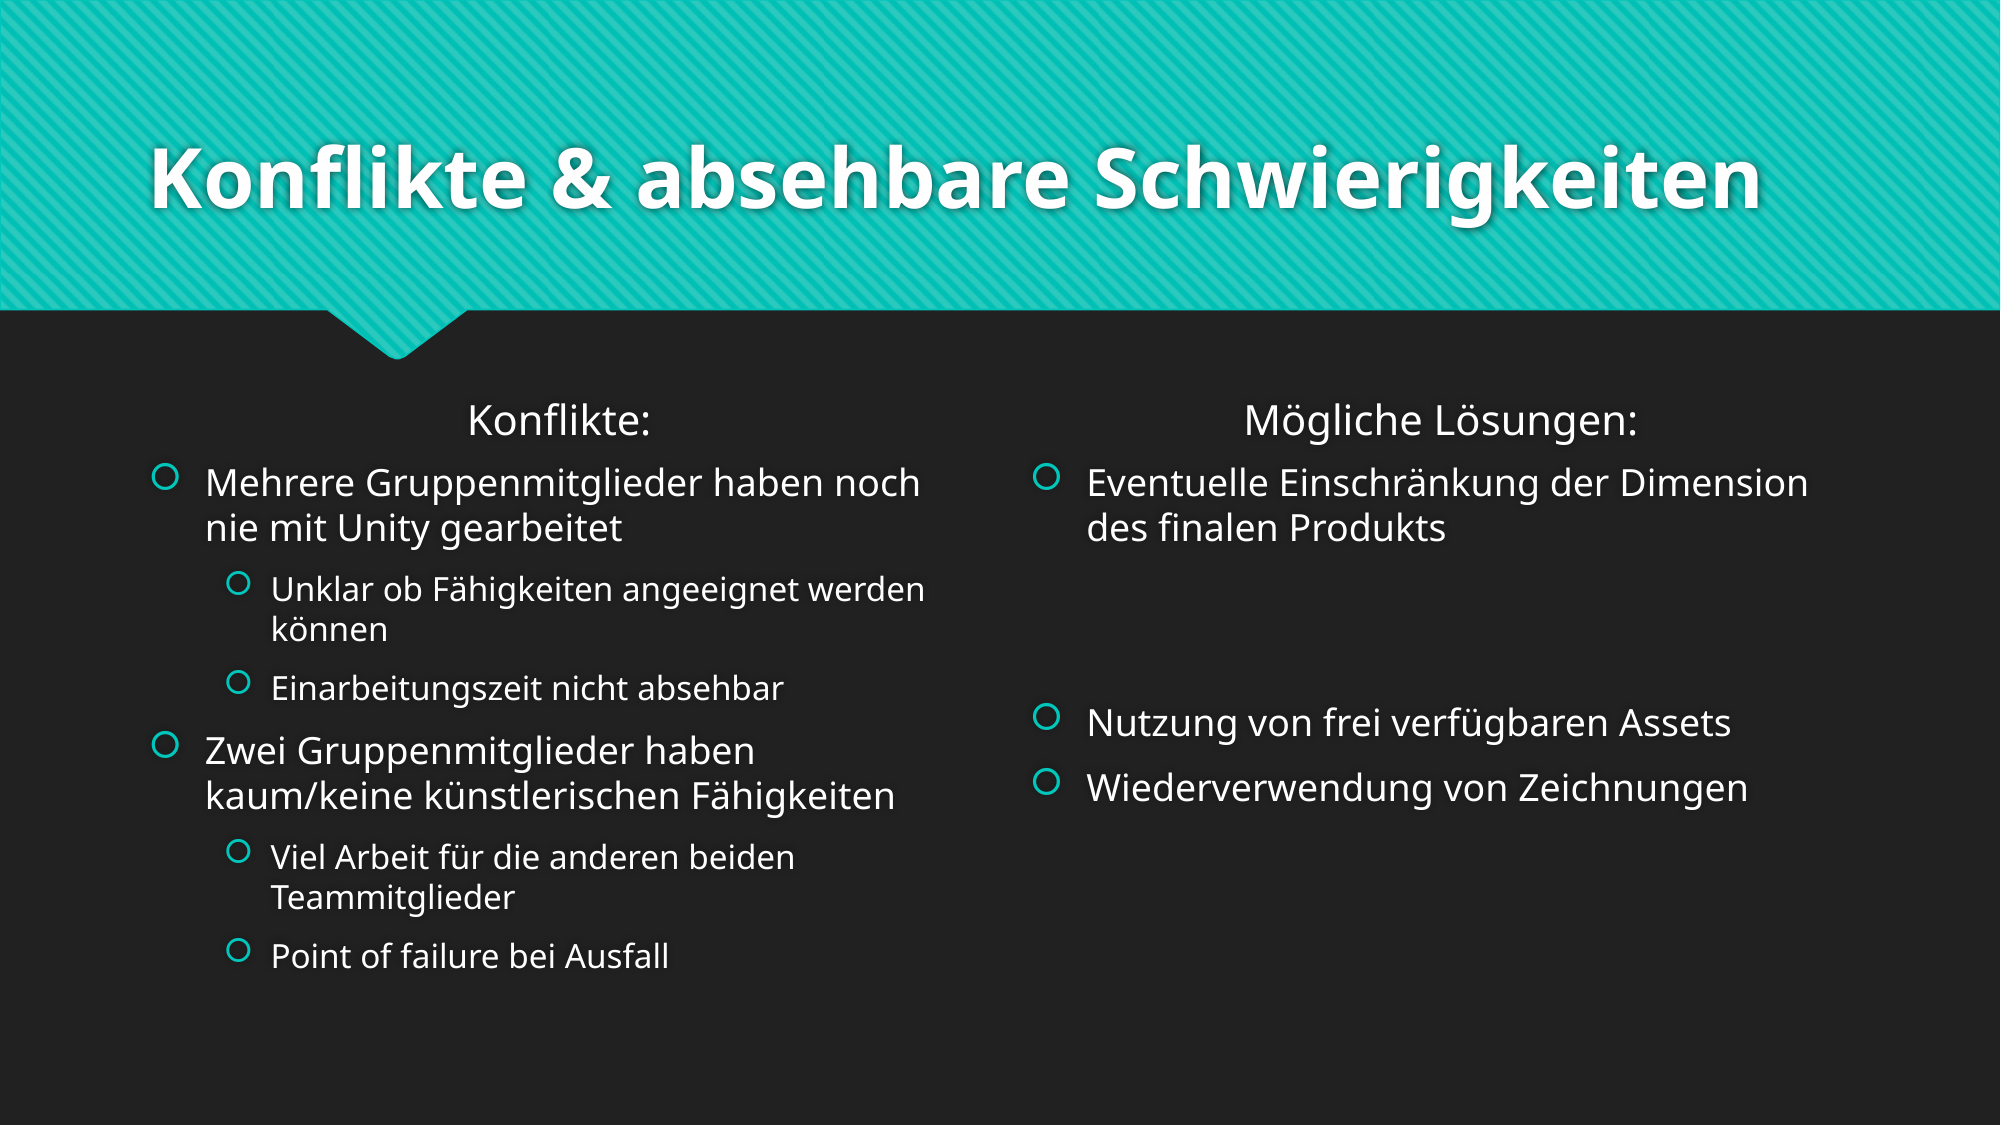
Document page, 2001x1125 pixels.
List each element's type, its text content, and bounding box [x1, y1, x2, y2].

list Mehrere Gruppenmitglieder haben noch nie mit Unity gearbeitet Unklar ob Fähigkeiten angeeignet werden können Einarbeitungszeit nicht absehbar Zwei Gruppenmitglieder haben kaum/keine künstlerischen Fähigkeiten Viel Arbeit für die anderen beiden Teammitglieder Point of failure bei Ausfall [133, 451, 985, 1012]
title Konflikte & absehbare Schwierigkeiten [132, 73, 1868, 233]
list Mögliche Lösungen: [1014, 356, 1868, 445]
list Konflikte: [133, 356, 985, 445]
list Eventuelle Einschränkung der Dimension des finalen Produkts Nutzung von frei verfügbaren Assets Wiederverwendung von Zeichnungen [1014, 451, 1868, 1012]
